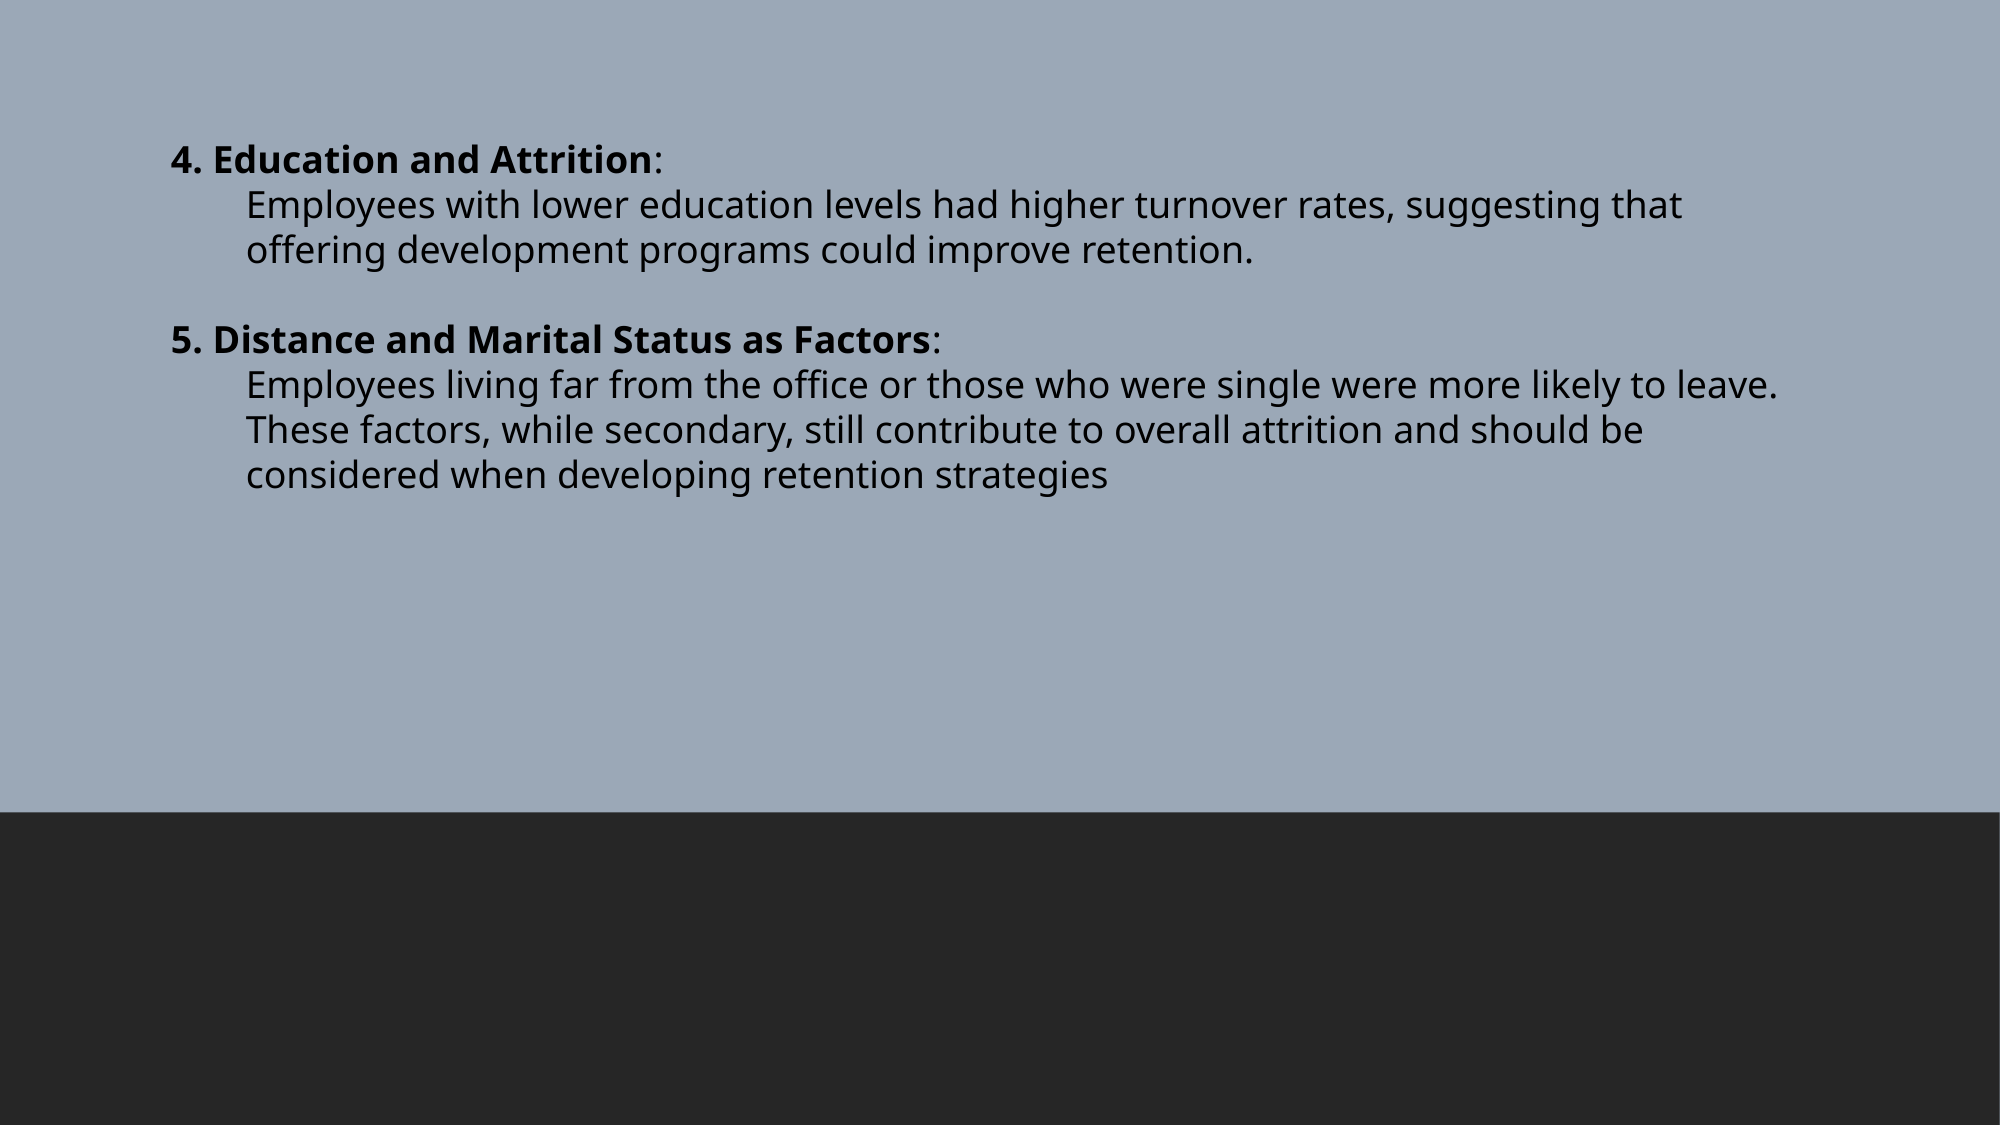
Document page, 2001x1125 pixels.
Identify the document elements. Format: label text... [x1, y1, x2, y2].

text_box 4. Education and Attrition: Employees with lower education levels had higher turnover rates, suggesting that offering development programs could improve retention. 5. Distance and Marital Status as Factors: Employees living far from the office or those who were single were more likely to leave. These factors, while secondary, still contribute to overall attrition and should be considered when developing retention strategies [156, 128, 1830, 504]
text_box [0, 811, 2000, 1125]
text_box [0, 0, 2000, 811]
